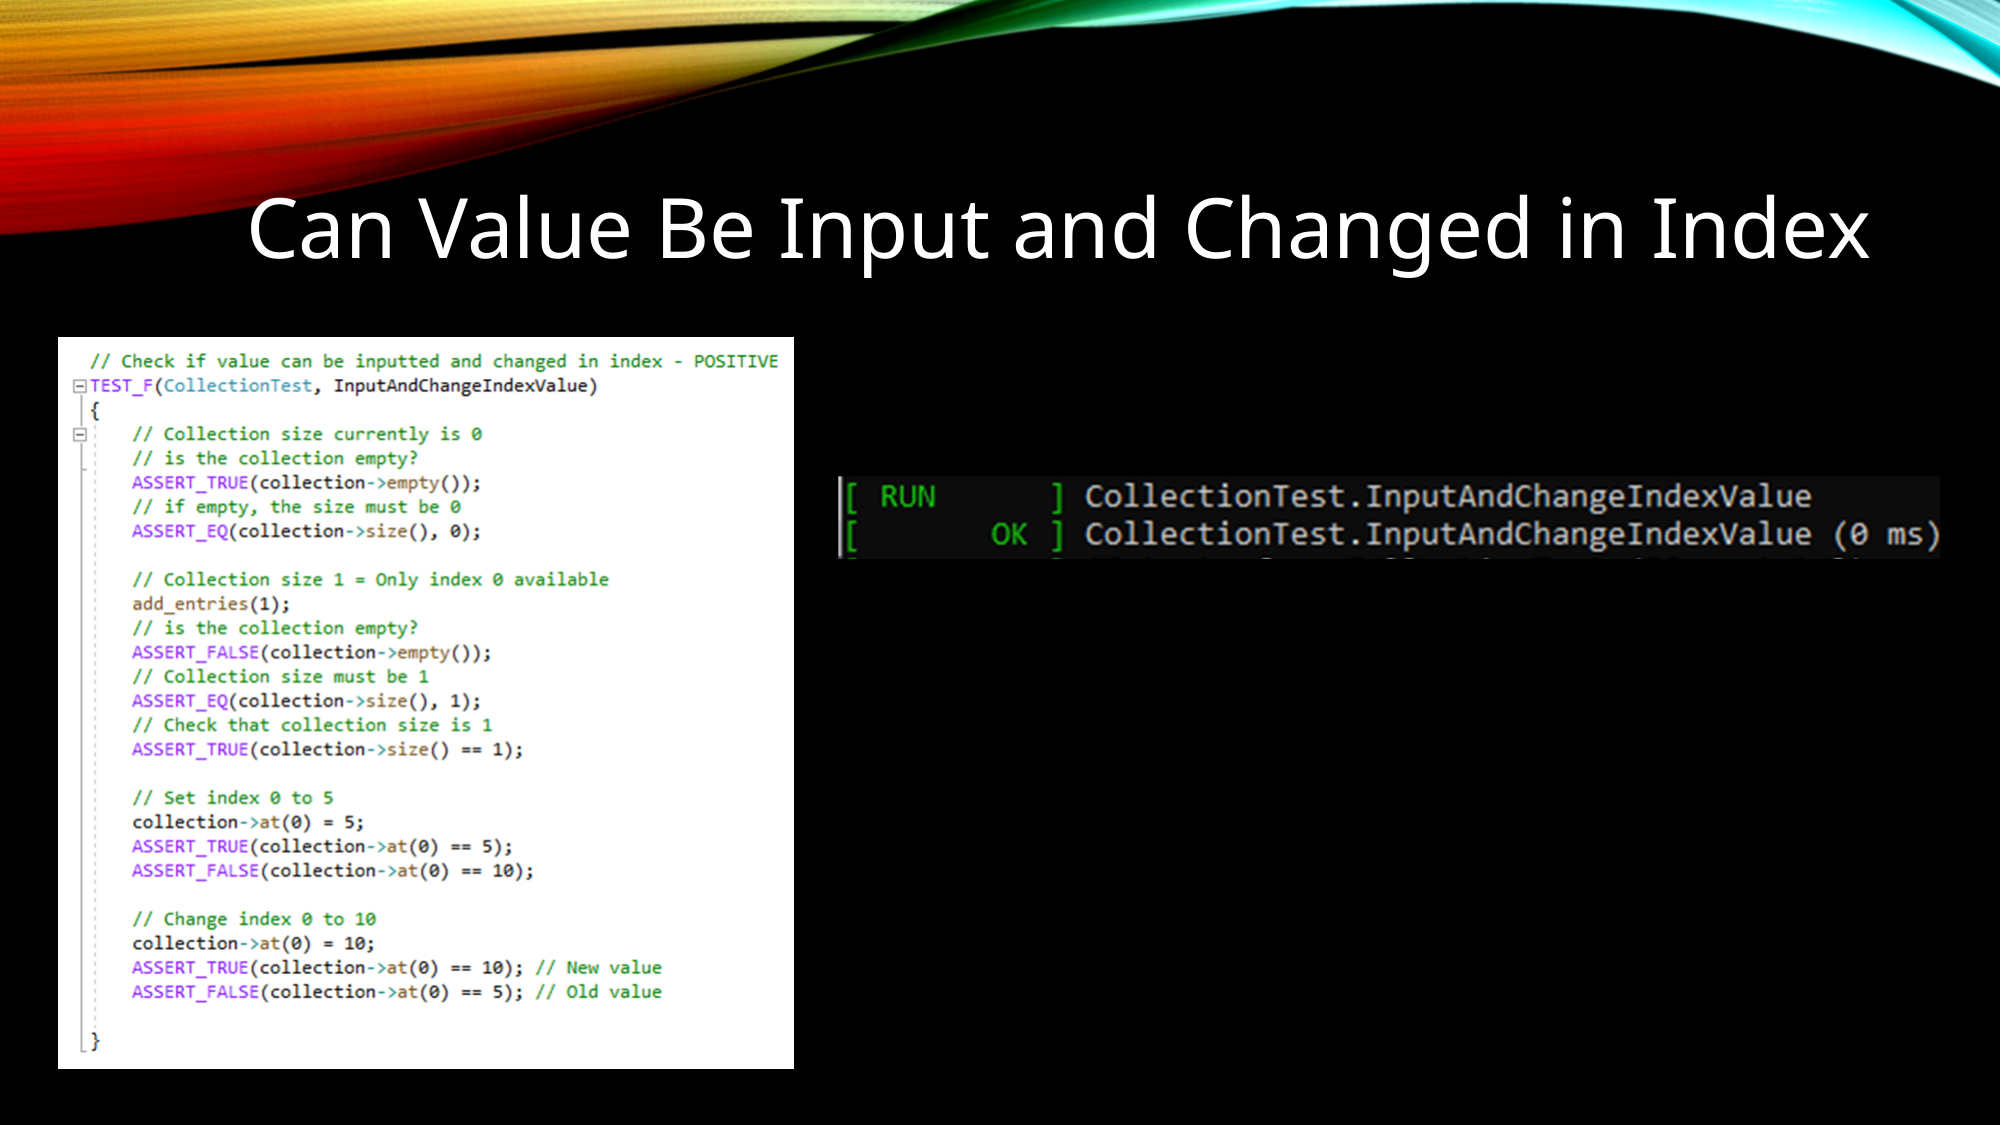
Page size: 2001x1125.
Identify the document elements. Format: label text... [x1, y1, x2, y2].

title Can Value Be Input and Changed in Index [123, 125, 1888, 338]
picture [837, 476, 1942, 559]
picture [0, 0, 2000, 237]
picture [58, 337, 794, 1069]
